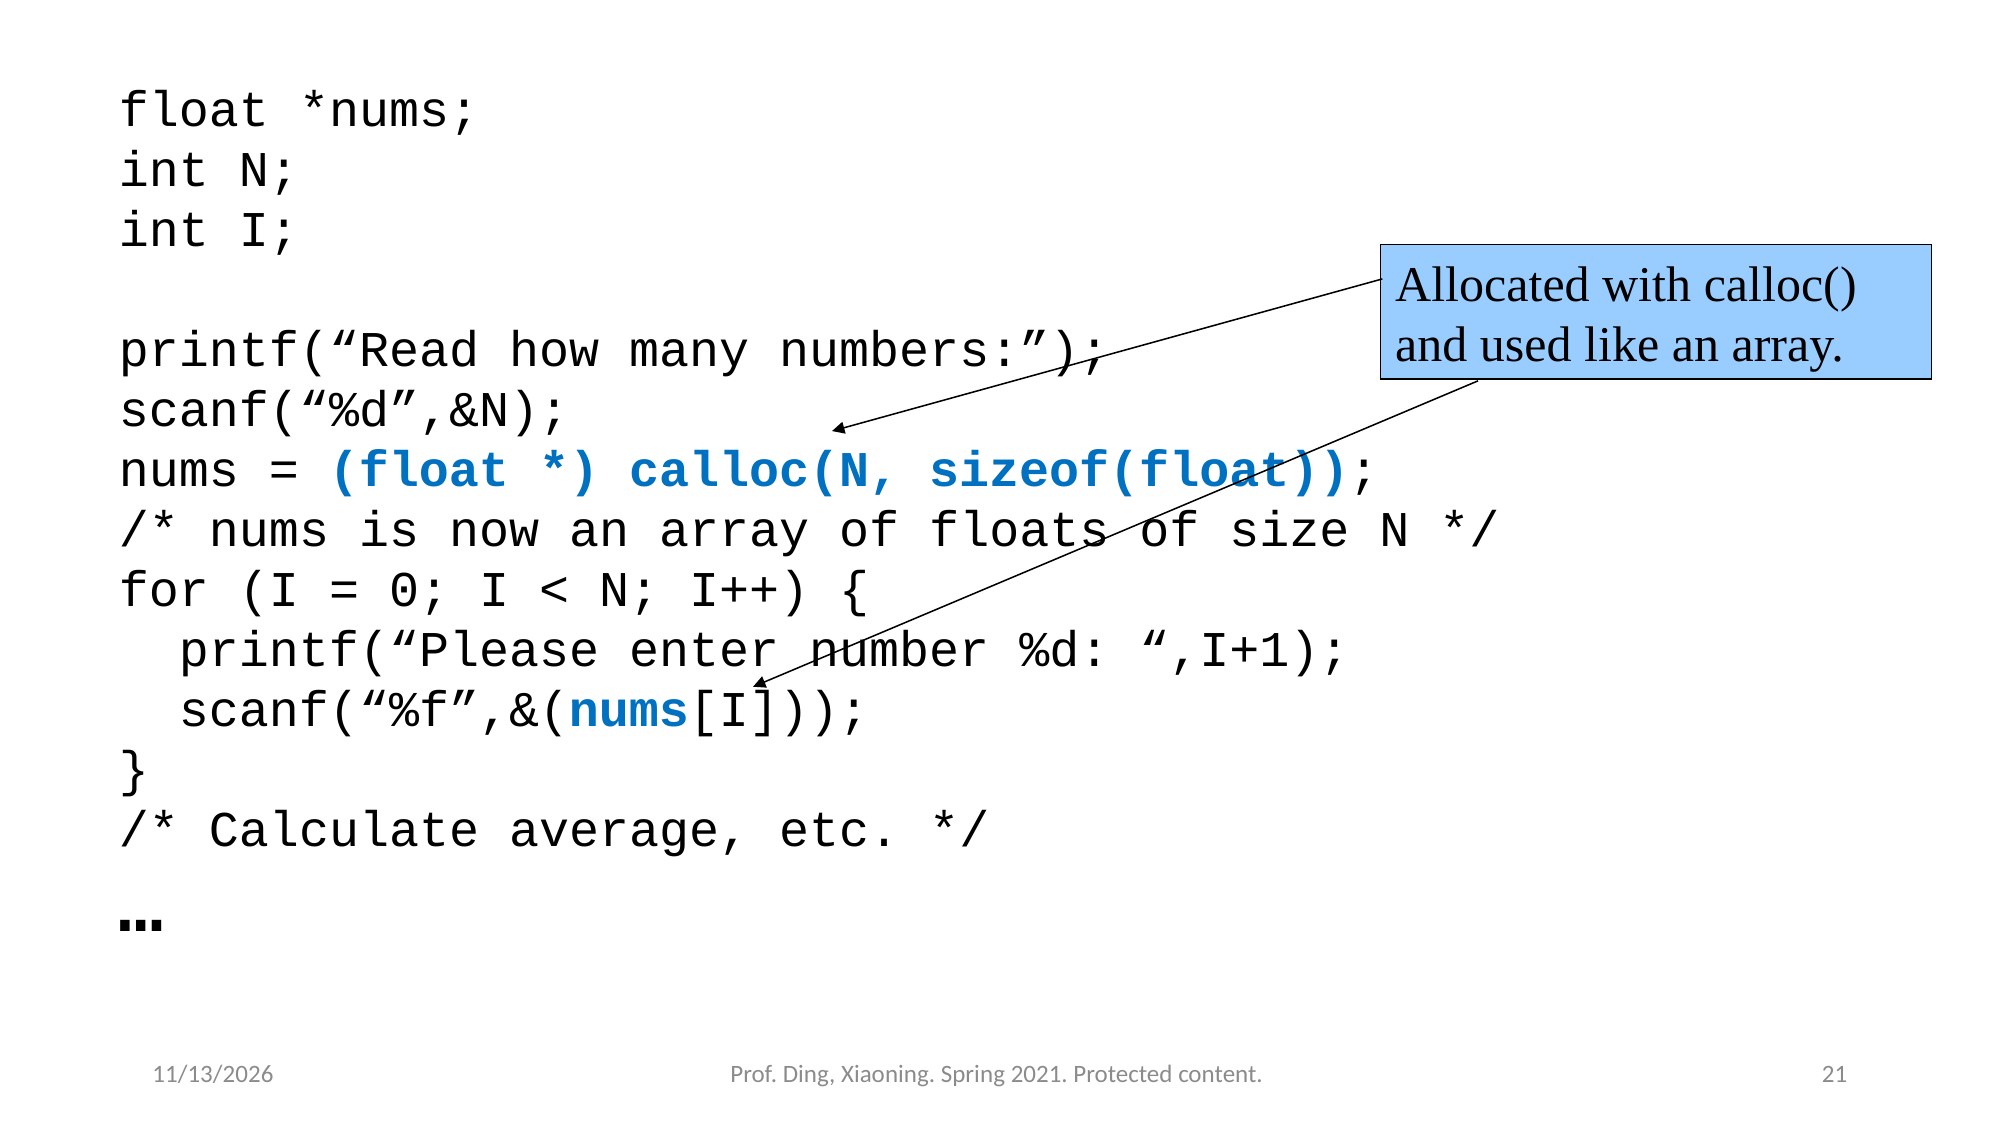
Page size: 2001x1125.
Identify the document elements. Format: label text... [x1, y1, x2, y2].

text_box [752, 244, 1932, 687]
footer Prof. Ding, Xiaoning. Spring 2021. Protected content. [662, 1042, 1338, 1103]
list float *nums; int N; int I; printf(“Read how many numbers:”); scanf(“%d”,&N); nums = (float *) calloc(N, sizeof(float)); /* nums is now an array of floats of size N */ for (I = 0; I < N; I++) { printf(“Please enter number %d: “,I+1); scanf(“%f”,&(nums[I])); } /* Calculate average, etc. */ … [103, 68, 1553, 916]
slide_number 21 [1412, 1042, 1863, 1103]
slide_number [137, 1042, 588, 1103]
